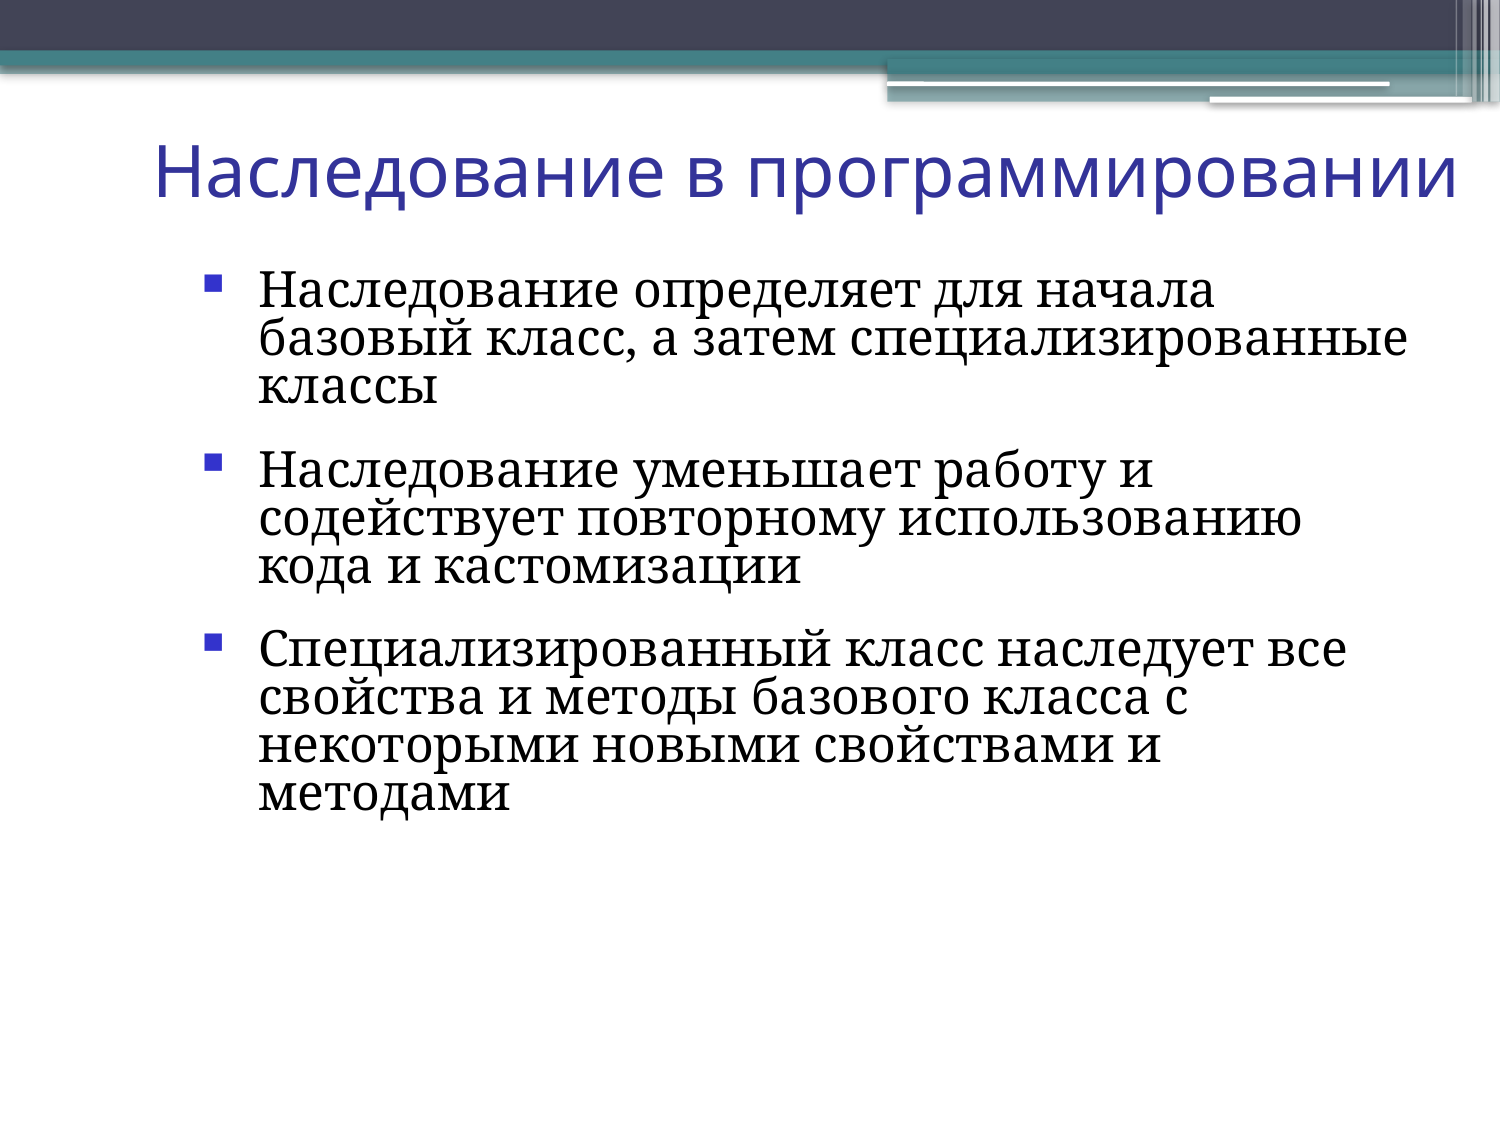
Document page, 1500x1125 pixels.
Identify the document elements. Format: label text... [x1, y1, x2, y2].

text_box Наследование определяет для начала базовый класс, а затем специализированные классы Наследование уменьшает работу и содействует повторному использованию кода и кастомизации Специализированный класс наследует все свойства и методы базового класса с некоторыми новыми свойствами и методами [187, 262, 1438, 800]
title Наследование в программировании [137, 75, 1500, 263]
